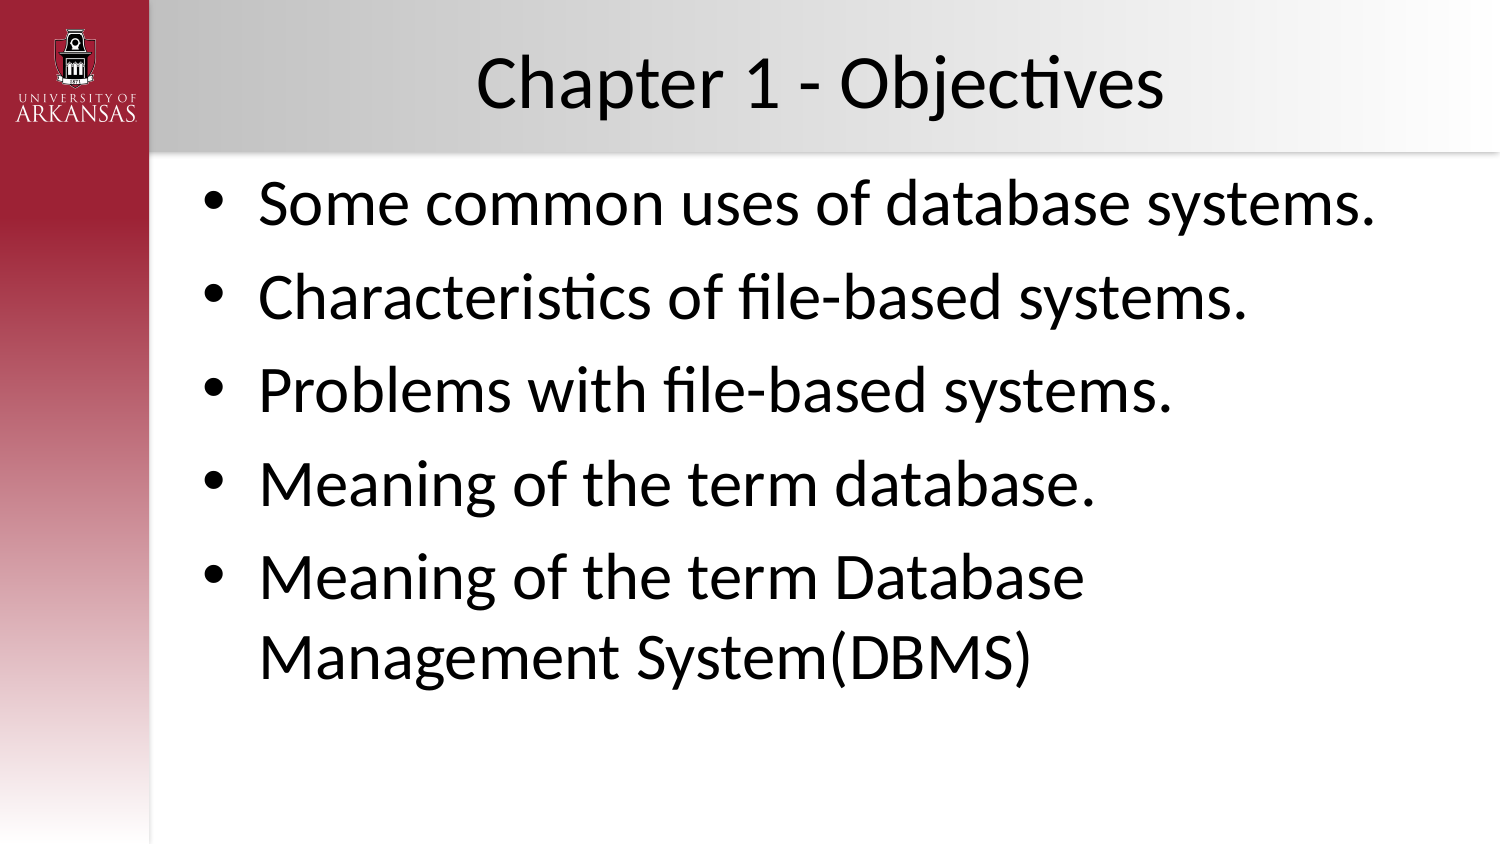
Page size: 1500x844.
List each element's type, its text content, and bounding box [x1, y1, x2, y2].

list Some common uses of database systems. Characteristics of file-based systems. Problems with file-based systems. Meaning of the term database. Meaning of the term Database Management System(DBMS) [187, 151, 1456, 754]
picture [15, 29, 137, 122]
title Chapter 1 - Objectives [187, 23, 1456, 132]
